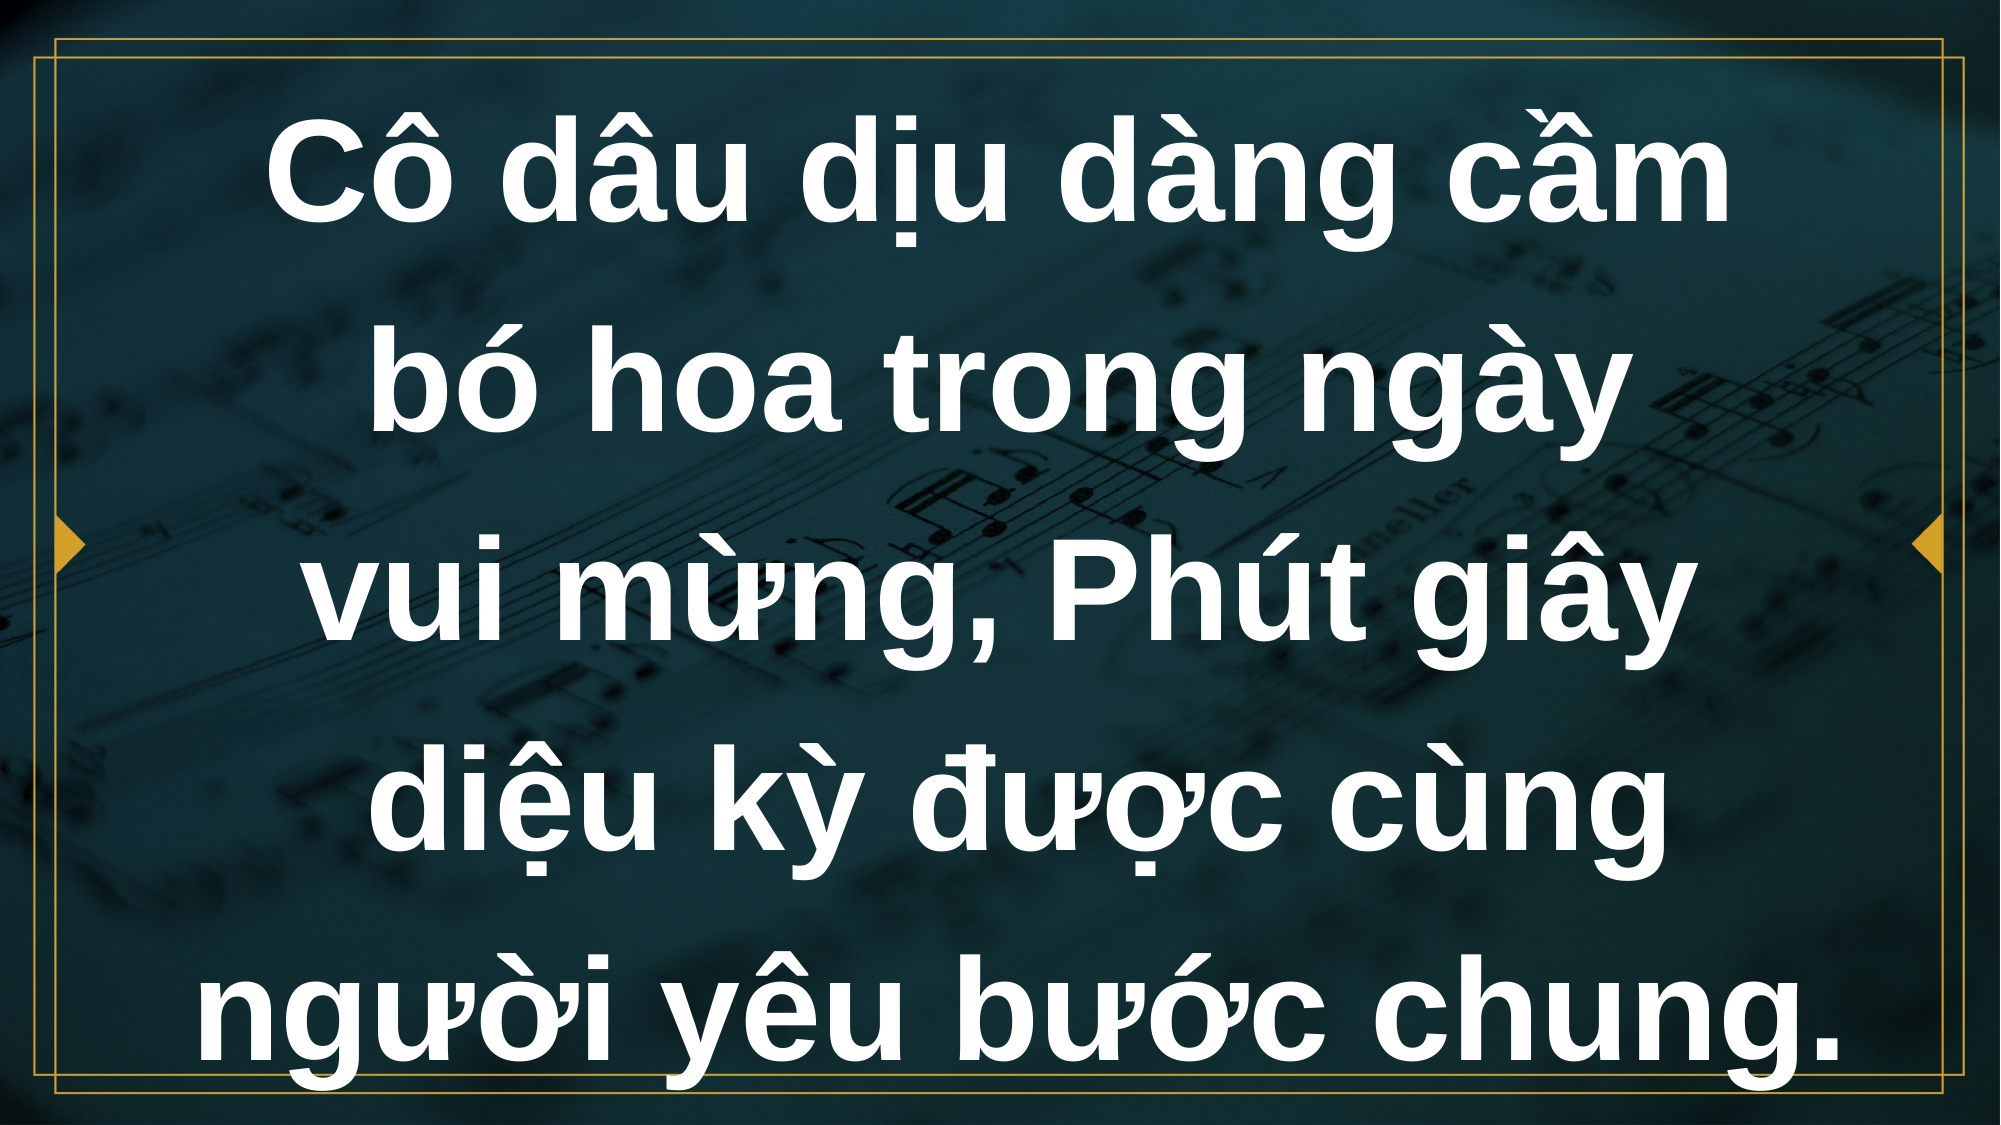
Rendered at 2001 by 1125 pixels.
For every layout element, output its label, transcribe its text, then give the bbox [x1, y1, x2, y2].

title Cô dâu dịu dàng cầm bó hoa trong ngày vui mừng, Phút giây diệu kỳ được cùng người yêu bước chung. [55, 53, 1945, 1077]
picture [0, 0, 2000, 1125]
